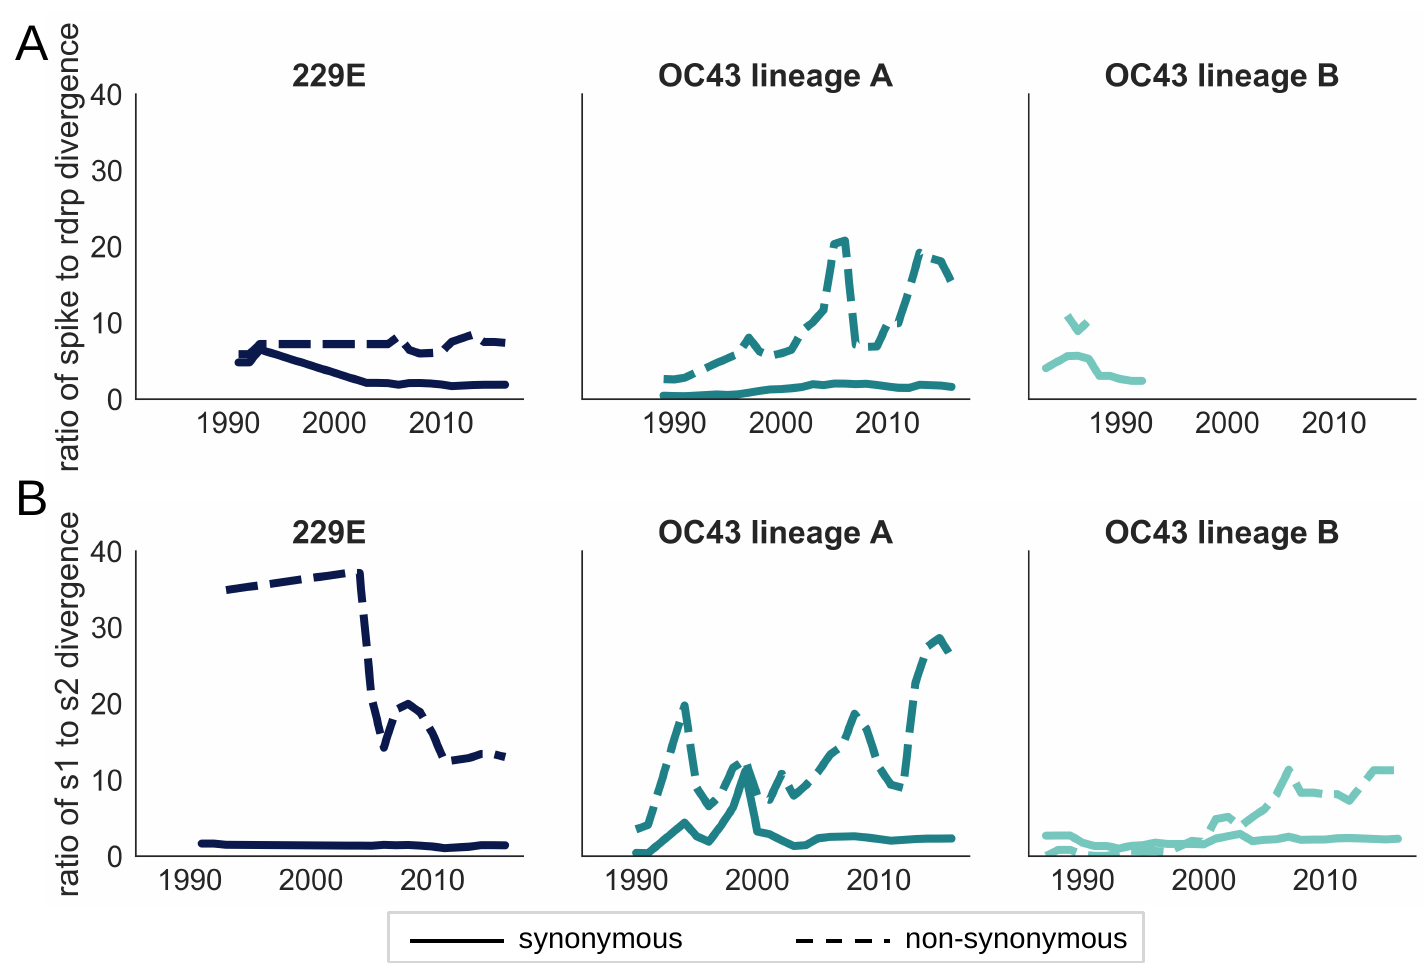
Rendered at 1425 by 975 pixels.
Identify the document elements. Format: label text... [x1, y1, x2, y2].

text_box synonymous non-synonymous [388, 912, 1144, 963]
picture [45, 12, 1425, 481]
text_box B [0, 457, 64, 533]
picture [45, 501, 1425, 906]
text_box A [0, 3, 64, 78]
